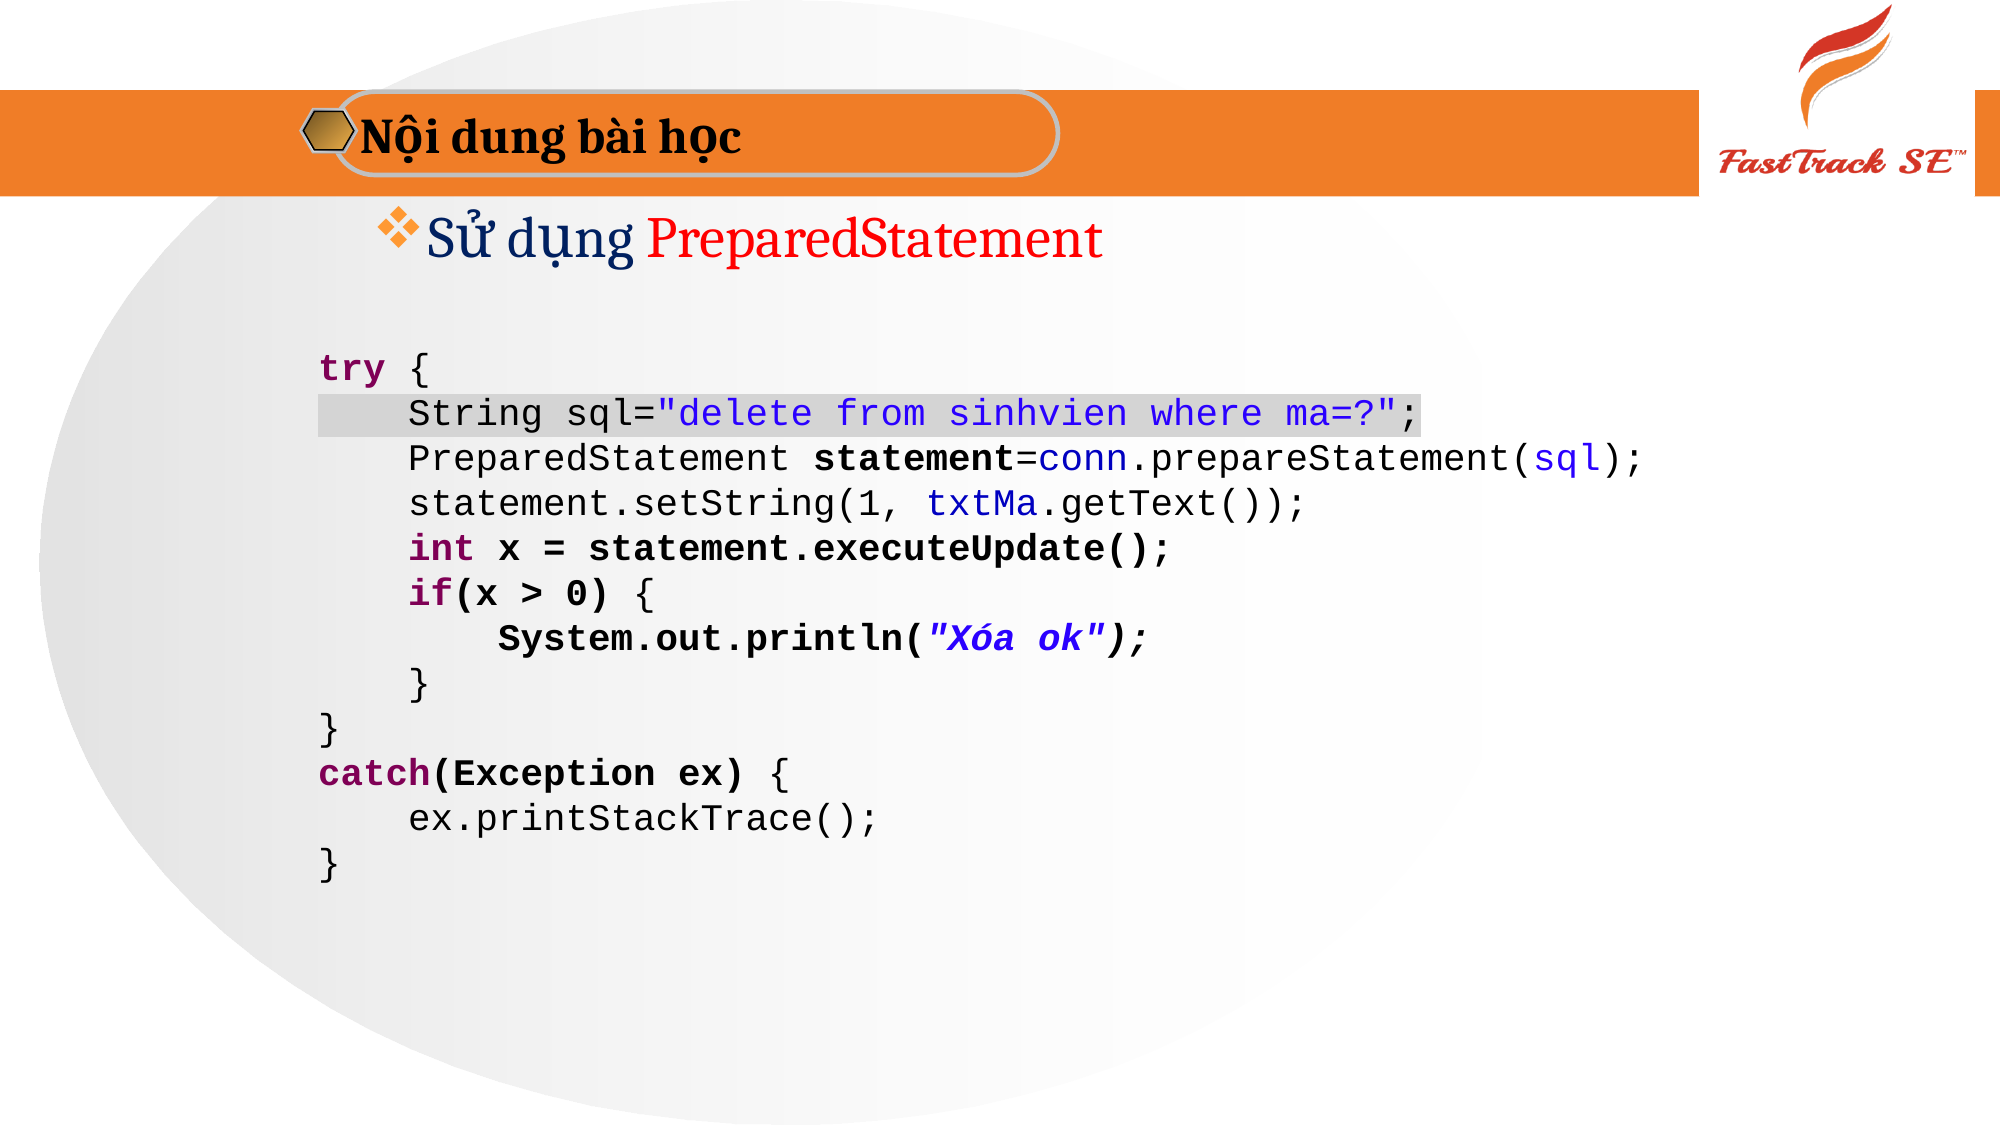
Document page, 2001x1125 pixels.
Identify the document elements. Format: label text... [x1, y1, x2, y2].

text_box try { String sql="delete from sinhvien where ma=?"; PreparedStatement statement=conn.prepareStatement(sql); statement.setString(1, txtMa.getText()); int x = statement.executeUpdate(); if(x > 0) { System.out.println("Xóa ok"); } } catch(Exception ex) { ex.printStackTrace(); } [303, 335, 1862, 891]
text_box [299, 91, 1059, 176]
text_box Sử dụng PreparedStatement [357, 191, 1708, 290]
picture [1700, 0, 1975, 192]
